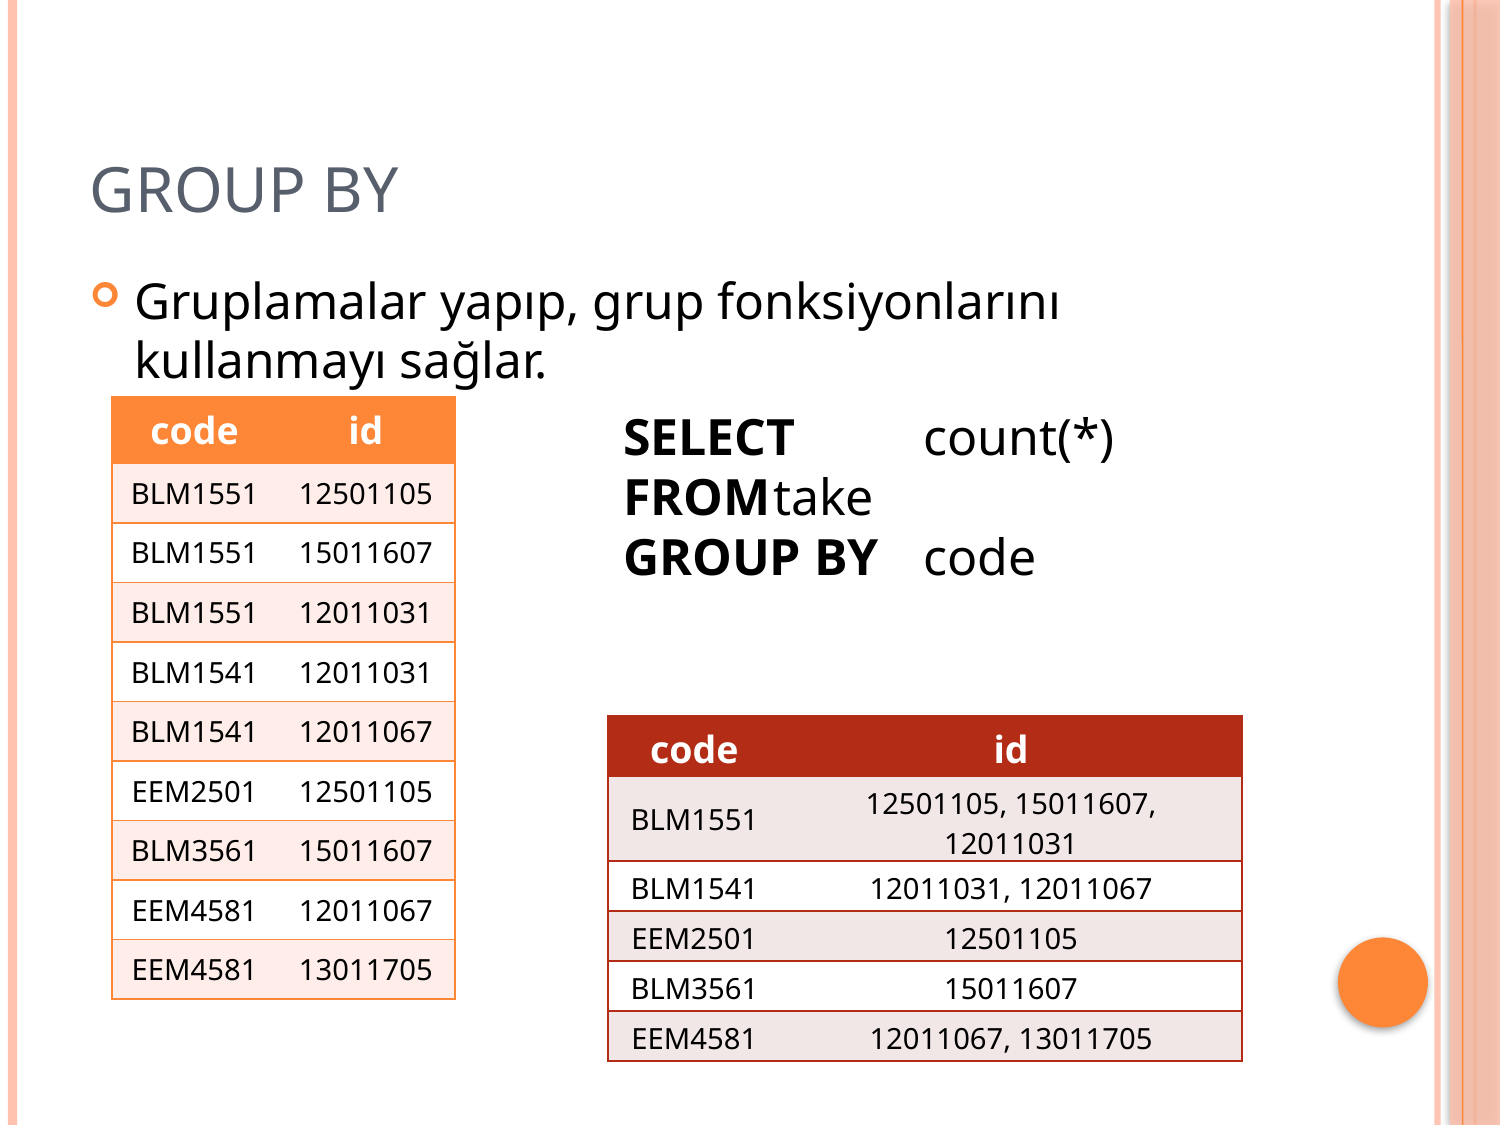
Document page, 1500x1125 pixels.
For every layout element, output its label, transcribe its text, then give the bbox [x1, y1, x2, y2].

table_cell EEM2501 [113, 762, 277, 820]
title GROUP BY [75, 45, 1300, 233]
table_cell 15011607 [277, 821, 454, 879]
table_header code [609, 717, 781, 775]
table_cell 12011031 [277, 643, 454, 701]
table_cell BLM1551 [113, 464, 277, 522]
table_cell 12011067 [277, 702, 454, 760]
table_header id [781, 717, 1241, 775]
table_cell 12501105, 15011607, 12011031 [781, 777, 1241, 860]
table_cell EEM2501 [609, 912, 781, 960]
table_cell EEM4581 [113, 940, 277, 998]
table_cell BLM1541 [113, 643, 277, 701]
table_cell BLM1541 [609, 862, 781, 910]
table_cell 15011607 [781, 962, 1241, 1010]
table_cell BLM1551 [113, 524, 277, 582]
table_cell BLM3561 [113, 821, 277, 879]
table_cell BLM1551 [609, 777, 781, 860]
table_cell 15011607 [277, 524, 454, 582]
table_cell EEM4581 [609, 1012, 781, 1060]
table_cell BLM1541 [113, 702, 277, 760]
table_cell 12011067, 13011705 [781, 1012, 1241, 1060]
table_cell 12501105 [781, 912, 1241, 960]
list Gruplamalar yapıp, grup fonksiyonlarını kullanmayı sağlar. [75, 262, 1300, 398]
table_cell EEM4581 [113, 881, 277, 939]
table_cell 12011031 [277, 583, 454, 641]
table_cell 12501105 [277, 762, 454, 820]
text_box SELECT count(*) FROM take GROUP BY code [608, 397, 1365, 593]
table_cell 12011031, 12011067 [781, 862, 1241, 910]
table_cell BLM1551 [113, 583, 277, 641]
table_cell BLM3561 [609, 962, 781, 1010]
table_header code [113, 398, 277, 462]
table_cell 13011705 [277, 940, 454, 998]
table_header id [277, 398, 454, 462]
table_cell 12011067 [277, 881, 454, 939]
table_cell 12501105 [277, 464, 454, 522]
